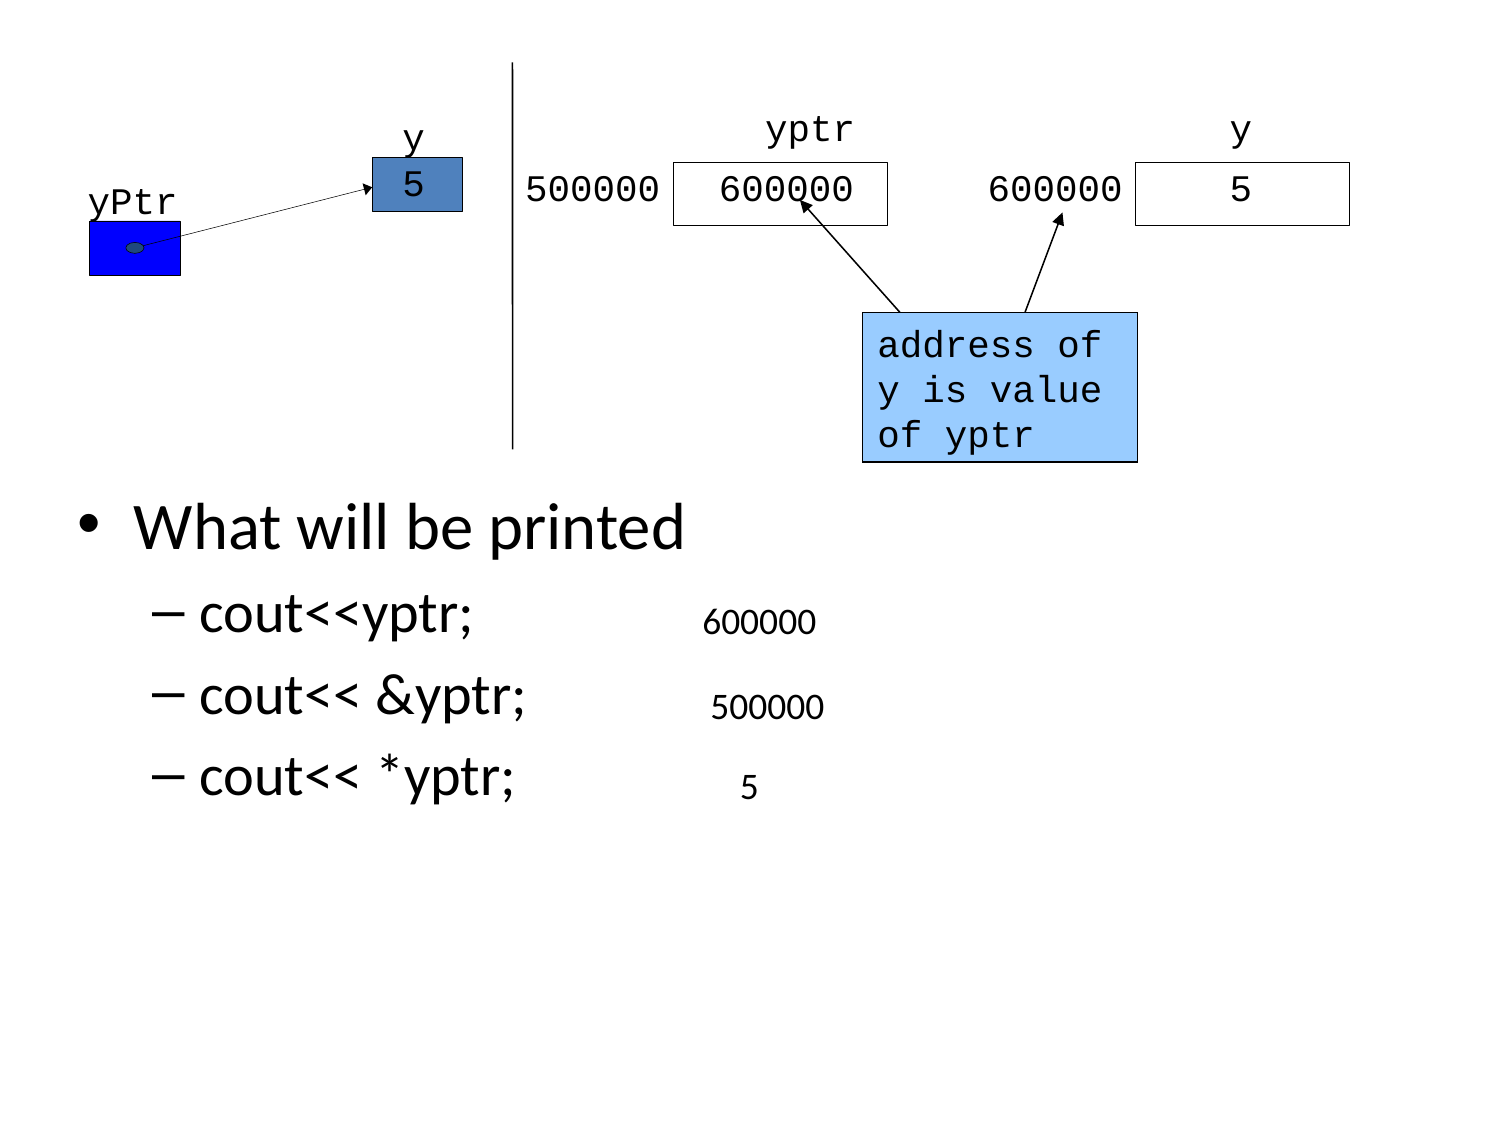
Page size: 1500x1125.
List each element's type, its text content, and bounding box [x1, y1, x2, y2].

text_box 5 [724, 754, 875, 815]
text_box 500000 [695, 674, 846, 735]
list What will be printed cout<<yptr; cout<< &yptr; cout<< *yptr; [62, 474, 1413, 1093]
text_box 600000 [687, 589, 838, 650]
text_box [87, 62, 1351, 450]
